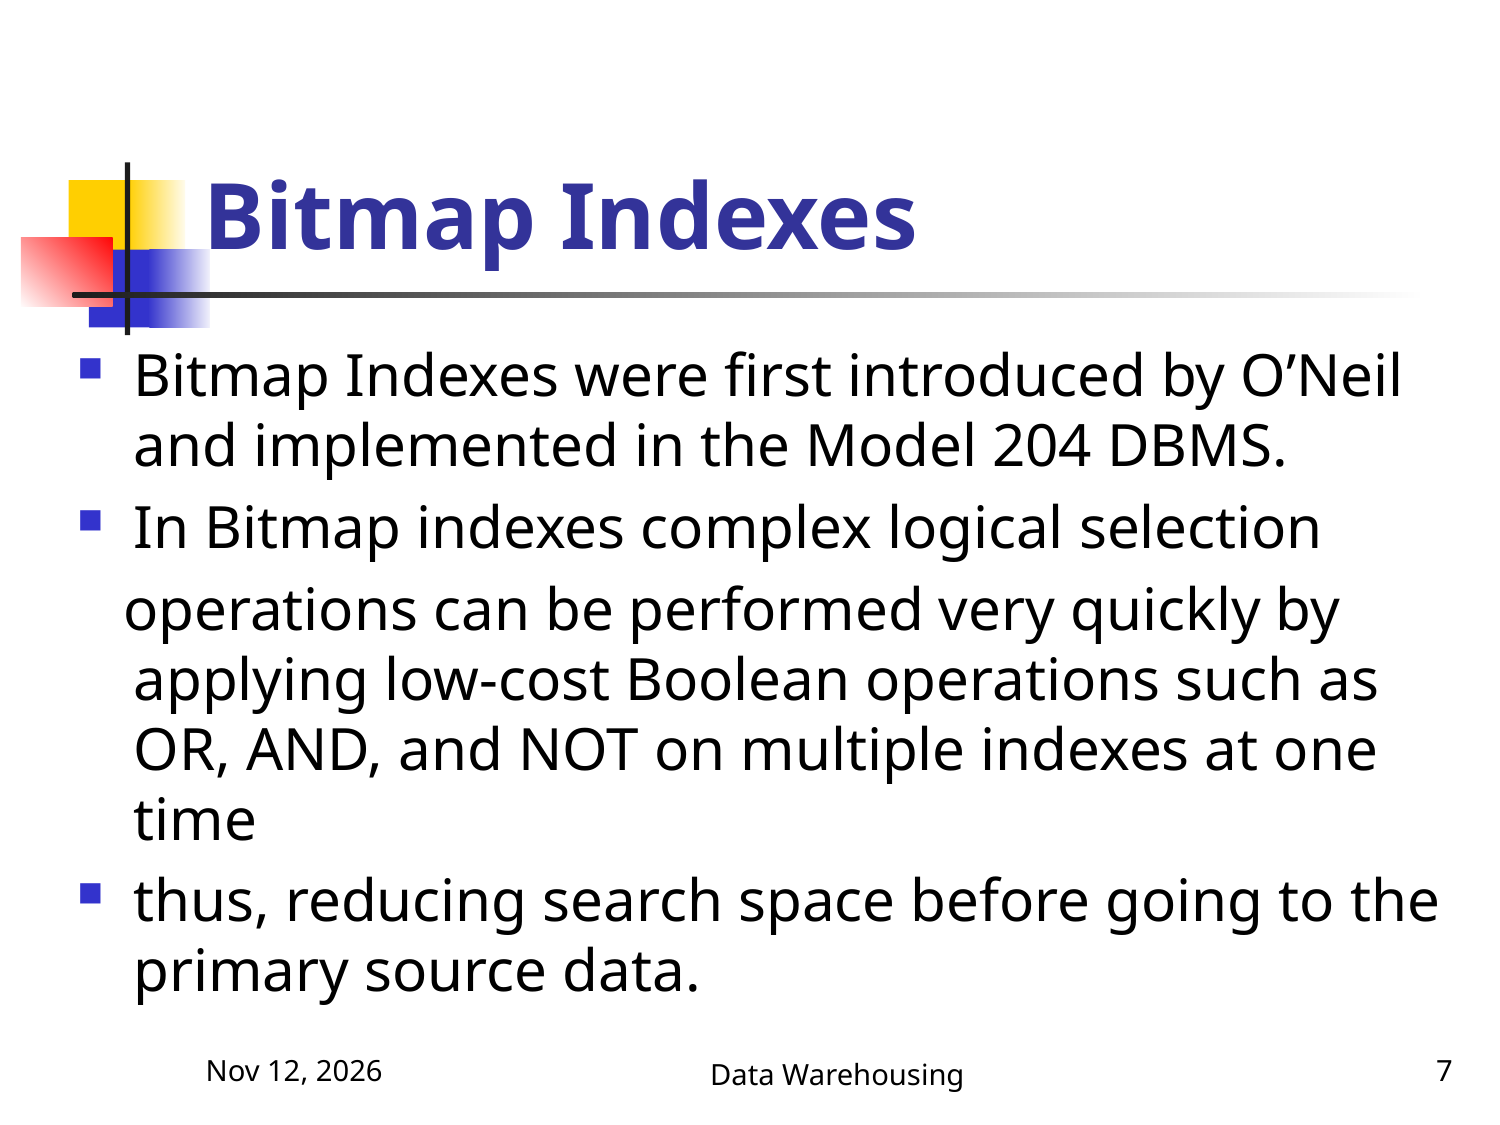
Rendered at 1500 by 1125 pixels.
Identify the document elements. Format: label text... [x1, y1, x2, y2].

slide_number 7 [1154, 1023, 1468, 1100]
footer Data Warehousing [599, 1023, 1076, 1100]
list Bitmap Indexes were first introduced by O’Neil and implemented in the Model 204 DBMS. In Bitmap indexes complex logical selection operations can be performed very quickly by applying low-cost Boolean operations such as OR, AND, and NOT on multiple indexes at one time thus, reducing search space before going to the primary source data. [62, 330, 1470, 1007]
title Bitmap Indexes [188, 34, 1468, 276]
slide_number 5-Nov-17 [190, 1023, 504, 1100]
